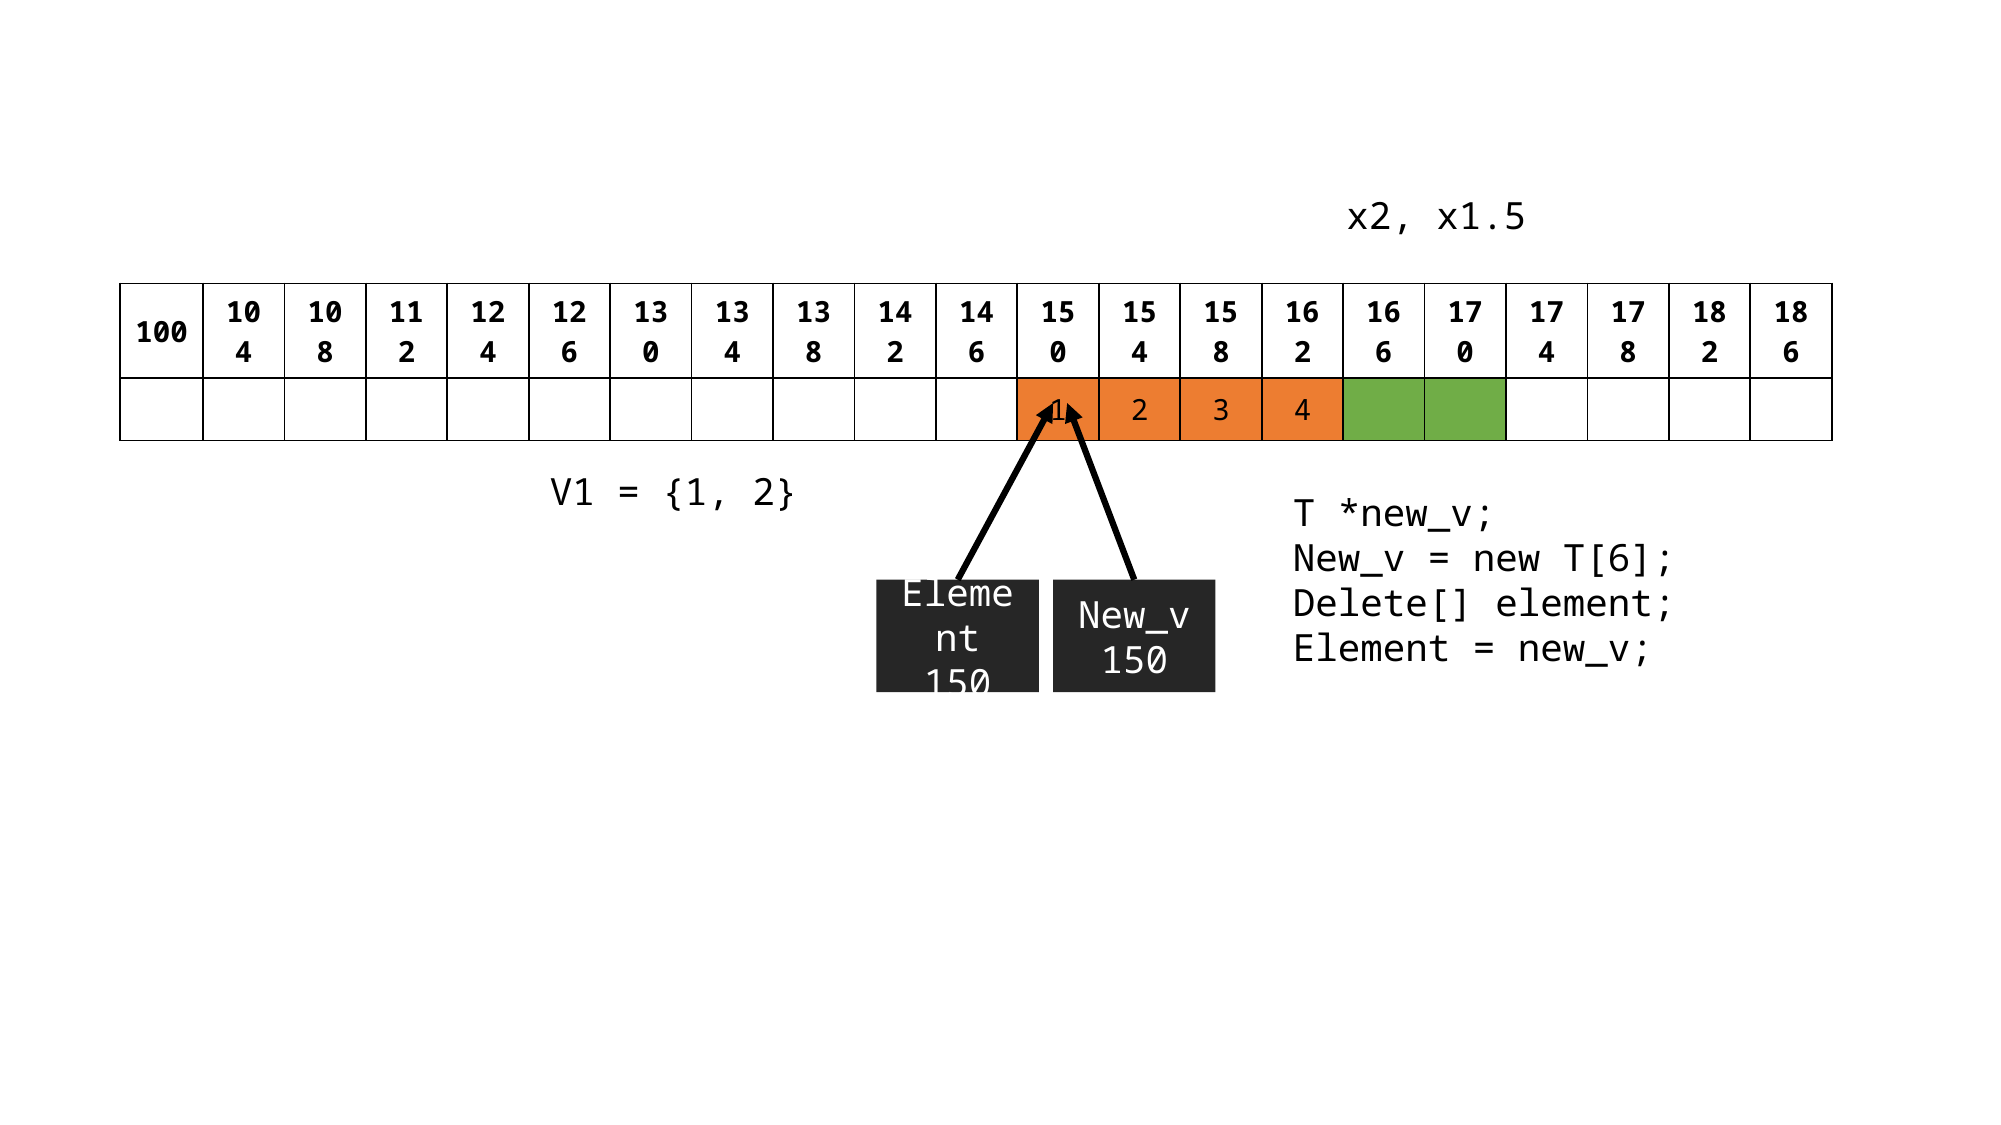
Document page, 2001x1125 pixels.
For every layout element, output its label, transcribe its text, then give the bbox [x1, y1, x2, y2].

table_header 182 [1670, 284, 1749, 377]
table_header 112 [367, 284, 446, 377]
table_header 166 [1344, 284, 1424, 377]
table_cell [937, 379, 1016, 440]
table_cell 3 [1181, 379, 1261, 440]
table_cell [1588, 379, 1668, 440]
table_cell [1751, 379, 1831, 440]
table_cell [285, 379, 365, 440]
table_header 170 [1425, 284, 1505, 377]
text_box Element 150 [875, 579, 1040, 693]
table_cell [855, 379, 935, 440]
table_cell [204, 379, 284, 440]
table_header 174 [1507, 284, 1587, 377]
table_header 134 [692, 284, 772, 377]
text_box x2, x1.5 [1331, 184, 1542, 245]
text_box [957, 403, 1054, 580]
table_header 142 [855, 284, 935, 377]
text_box V1 = {1, 2} [534, 461, 812, 521]
table_header 146 [937, 284, 1016, 377]
table_header 138 [774, 284, 854, 377]
table_header 124 [448, 284, 528, 377]
table_header 108 [285, 284, 365, 377]
table_header 154 [1100, 284, 1179, 377]
table_cell 1 [1018, 379, 1098, 440]
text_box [1067, 403, 1135, 580]
table_header 100 [121, 284, 202, 377]
text_box T *new_v; New_v = new T[6]; Delete[] element; Element = new_v; [1278, 481, 1691, 676]
table_cell [121, 379, 202, 440]
table_cell [1670, 379, 1749, 440]
table_header 150 [1018, 284, 1098, 377]
table_cell [1507, 379, 1587, 440]
table_header 186 [1751, 284, 1831, 377]
table_header 104 [204, 284, 284, 377]
table_cell [692, 379, 772, 440]
table_cell [367, 379, 446, 440]
table_cell [611, 379, 691, 440]
table_header 178 [1588, 284, 1668, 377]
table_header 162 [1263, 284, 1342, 377]
text_box New_v 150 [1052, 579, 1217, 693]
table_header 158 [1181, 284, 1261, 377]
table_header 126 [530, 284, 609, 377]
table_cell [448, 379, 528, 440]
table_cell [1344, 379, 1424, 440]
table_cell [774, 379, 854, 440]
table_cell 2 [1100, 379, 1179, 440]
table_header 130 [611, 284, 691, 377]
table_cell 4 [1263, 379, 1342, 440]
table_cell [1425, 379, 1505, 440]
table_cell [530, 379, 609, 440]
